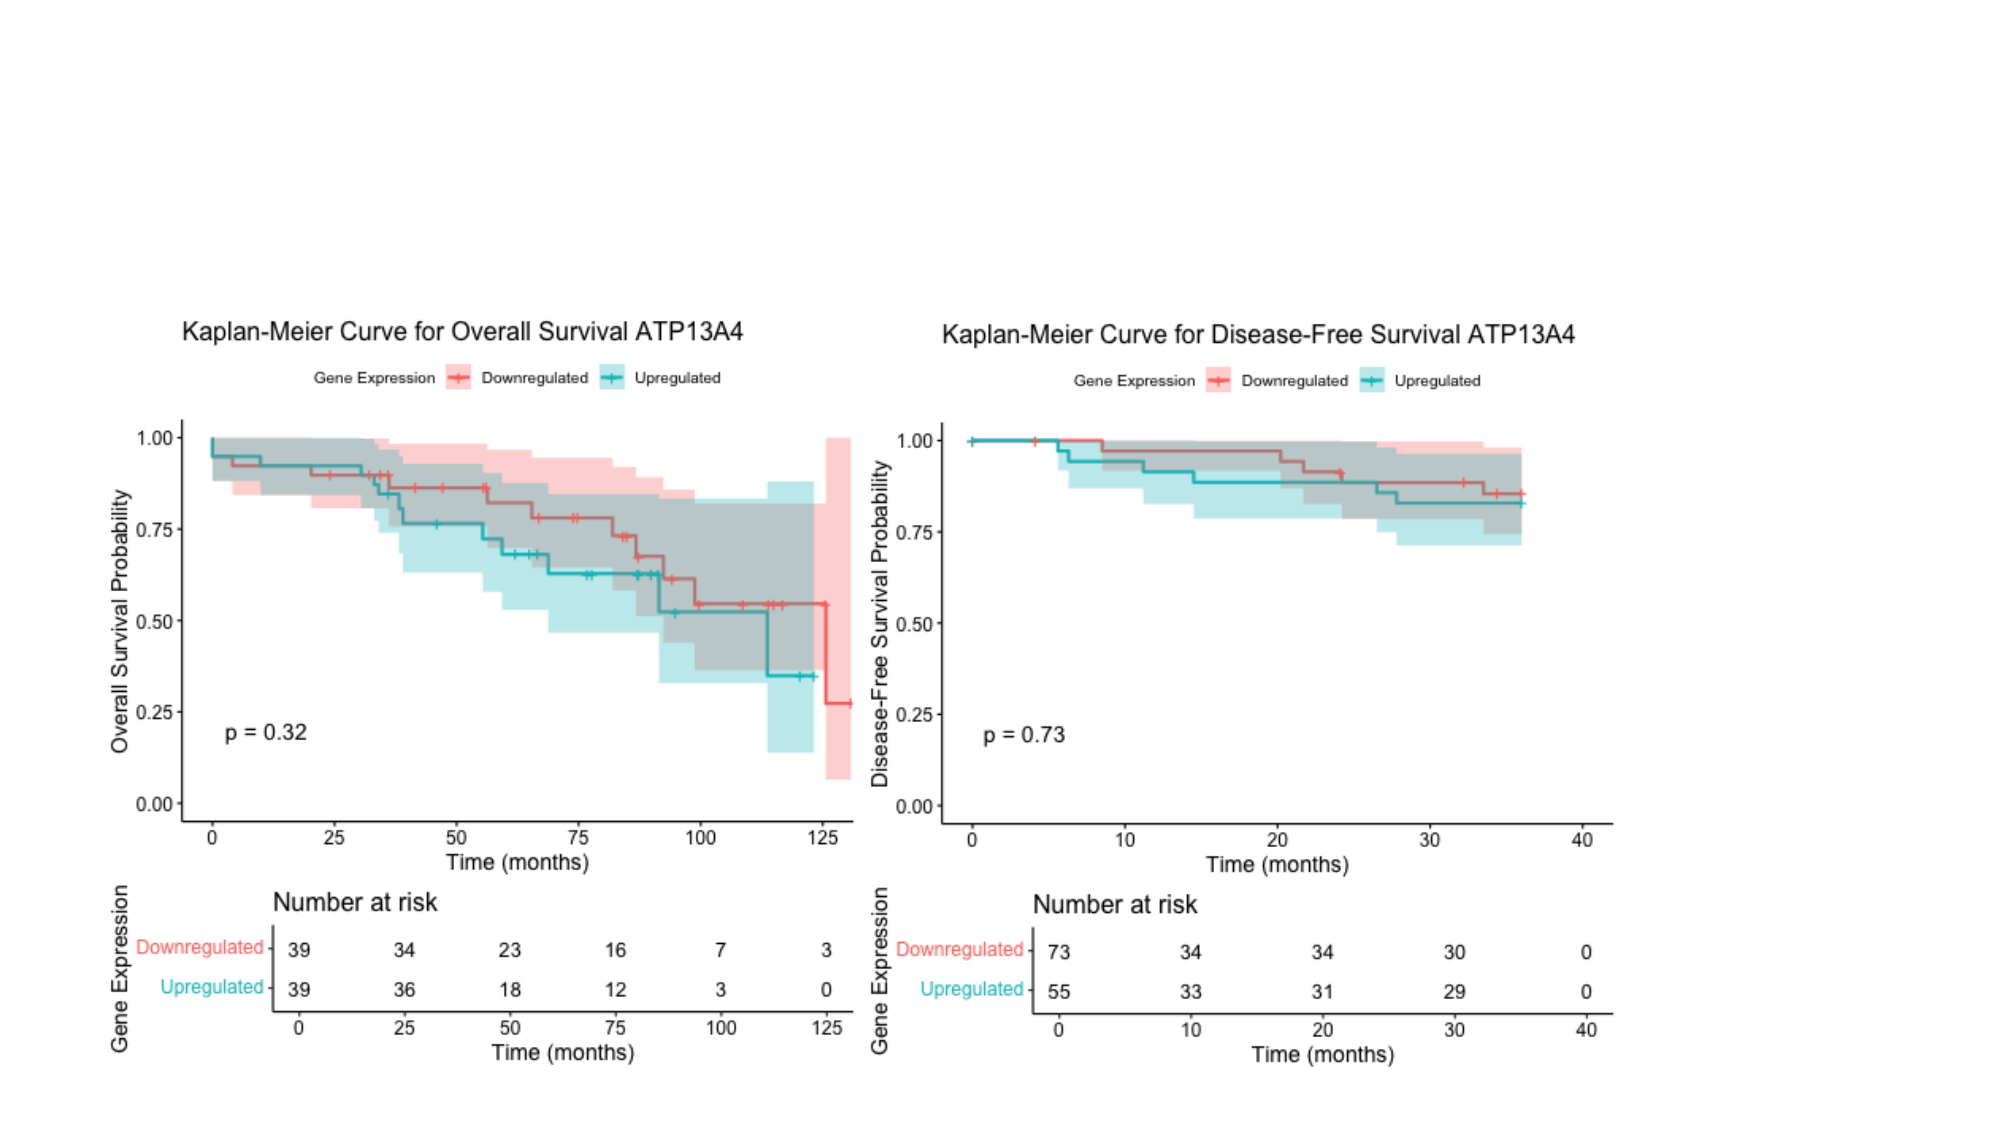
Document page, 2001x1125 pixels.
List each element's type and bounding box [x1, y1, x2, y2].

list [861, 314, 1623, 1076]
picture [101, 311, 863, 1073]
